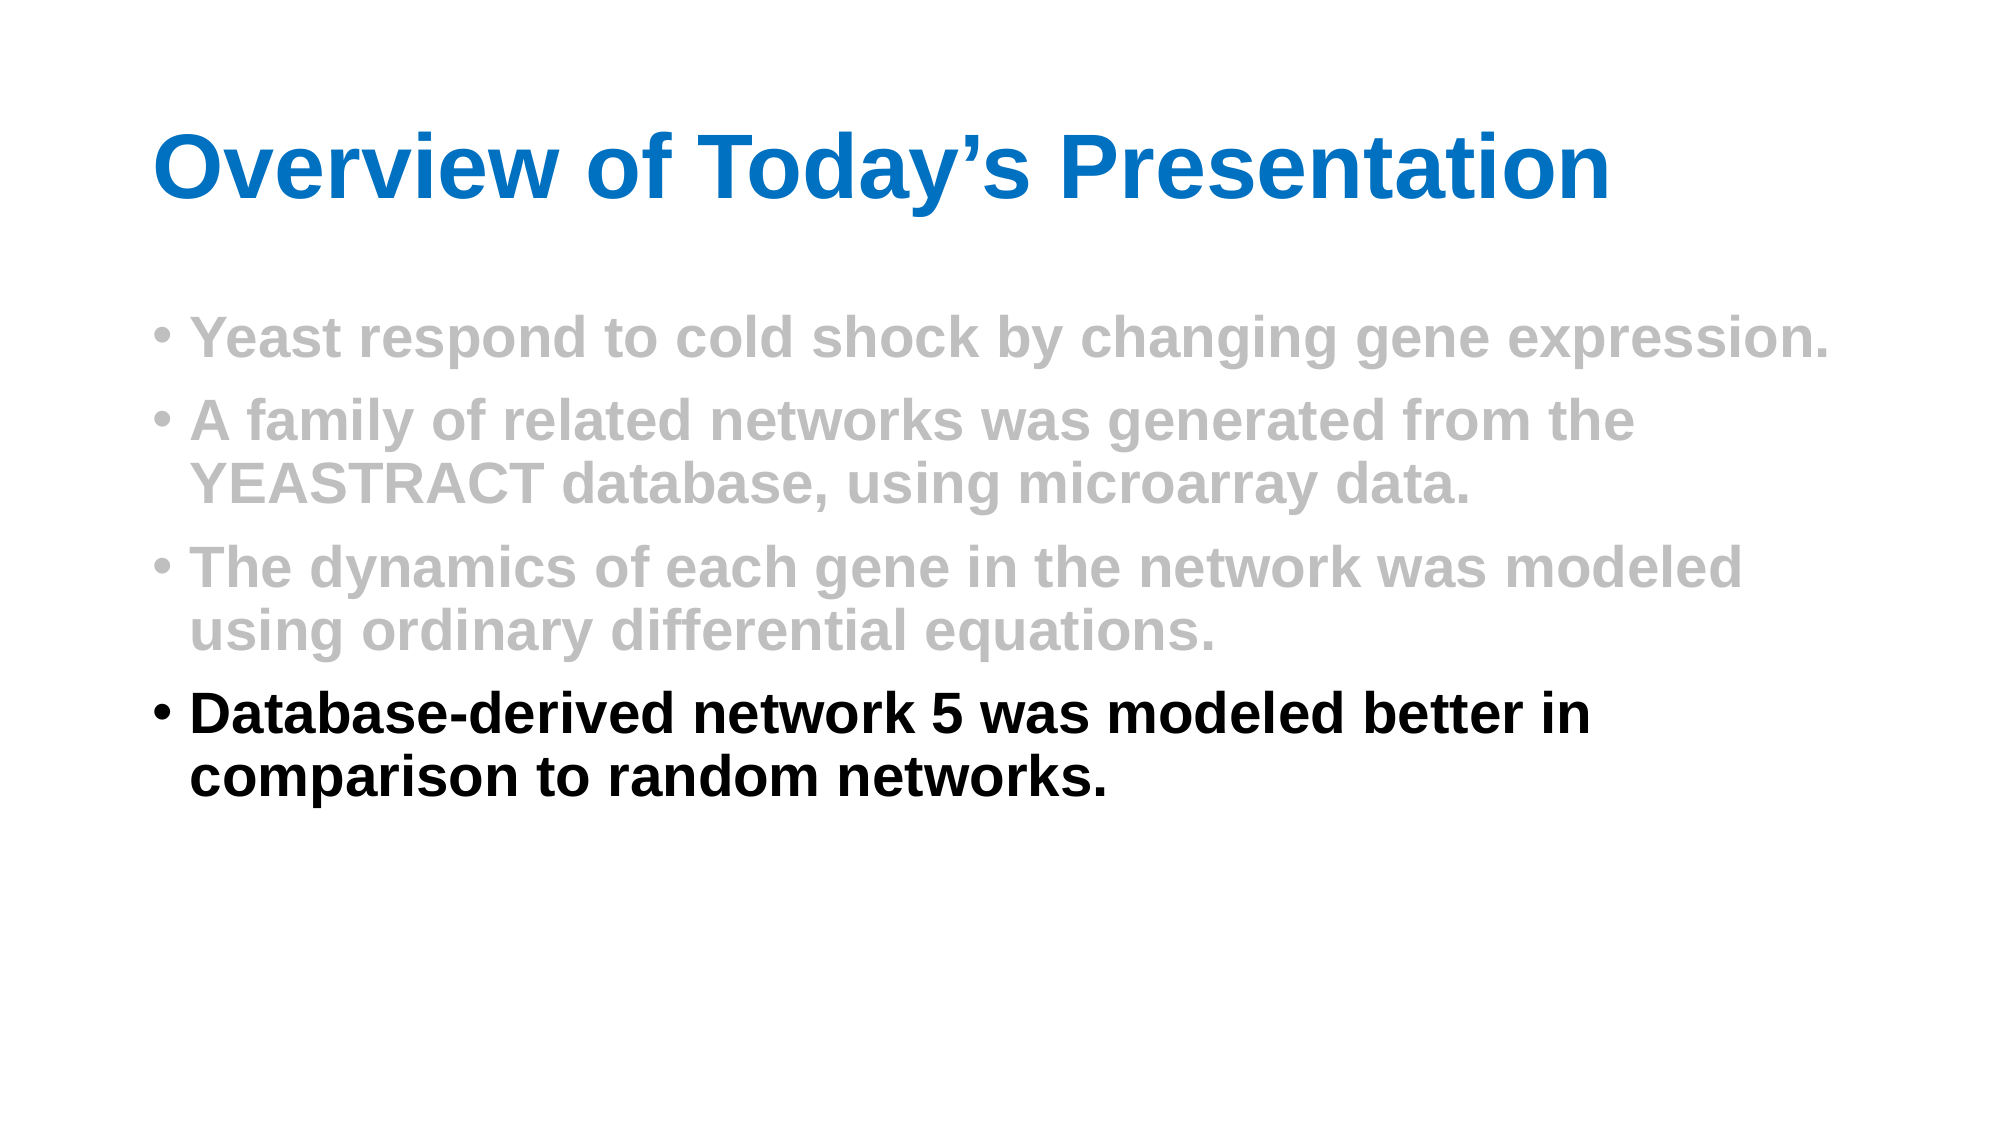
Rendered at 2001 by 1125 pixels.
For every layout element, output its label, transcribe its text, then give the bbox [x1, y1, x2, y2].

title Overview of Today’s Presentation [137, 59, 1863, 278]
list Yeast respond to cold shock by changing gene expression. A family of related networks was generated from the YEASTRACT database, using microarray data. The dynamics of each gene in the network was modeled using ordinary differential equations. Database-derived network 5 was modeled better in comparison to random networks. [137, 299, 1863, 1014]
